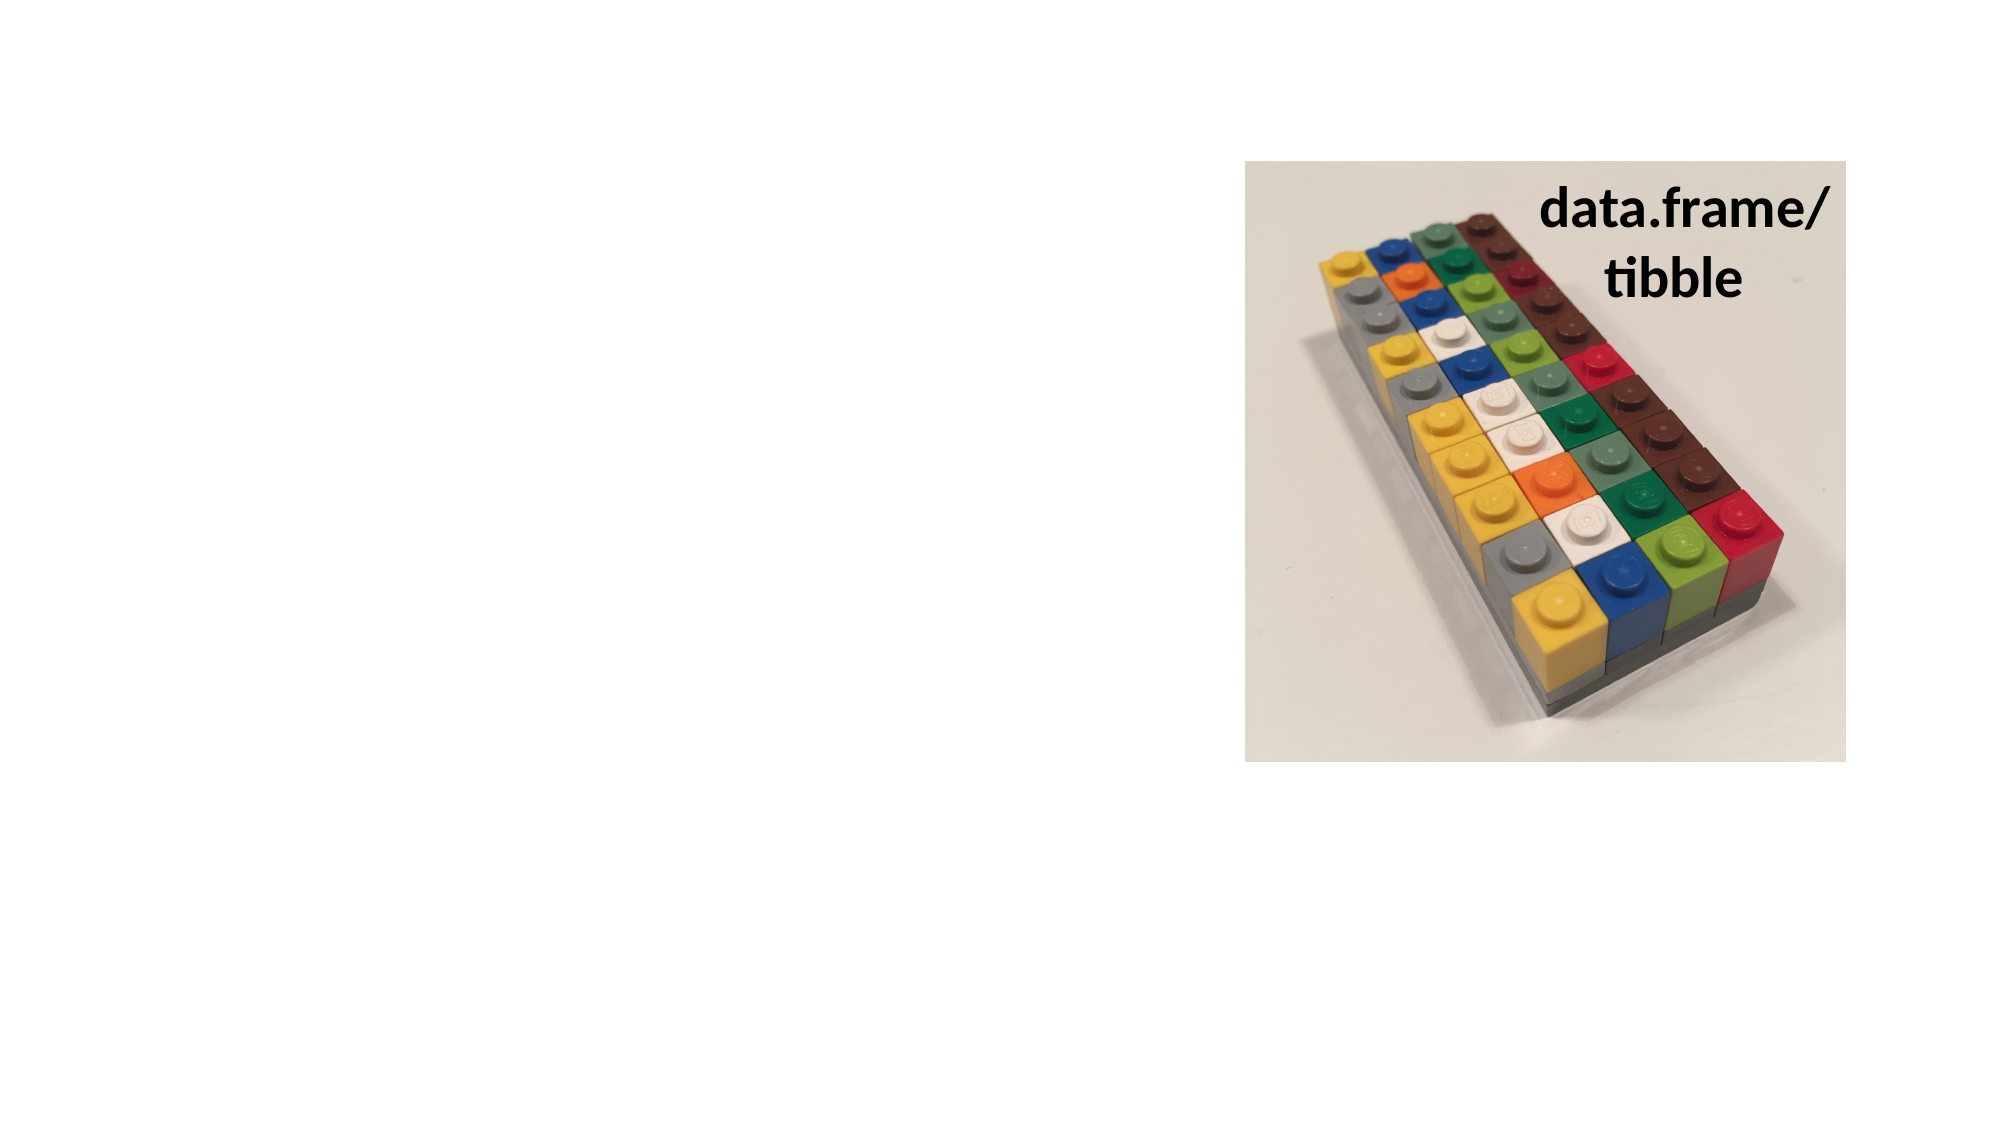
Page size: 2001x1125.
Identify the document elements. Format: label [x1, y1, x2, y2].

picture [1245, 161, 1846, 762]
